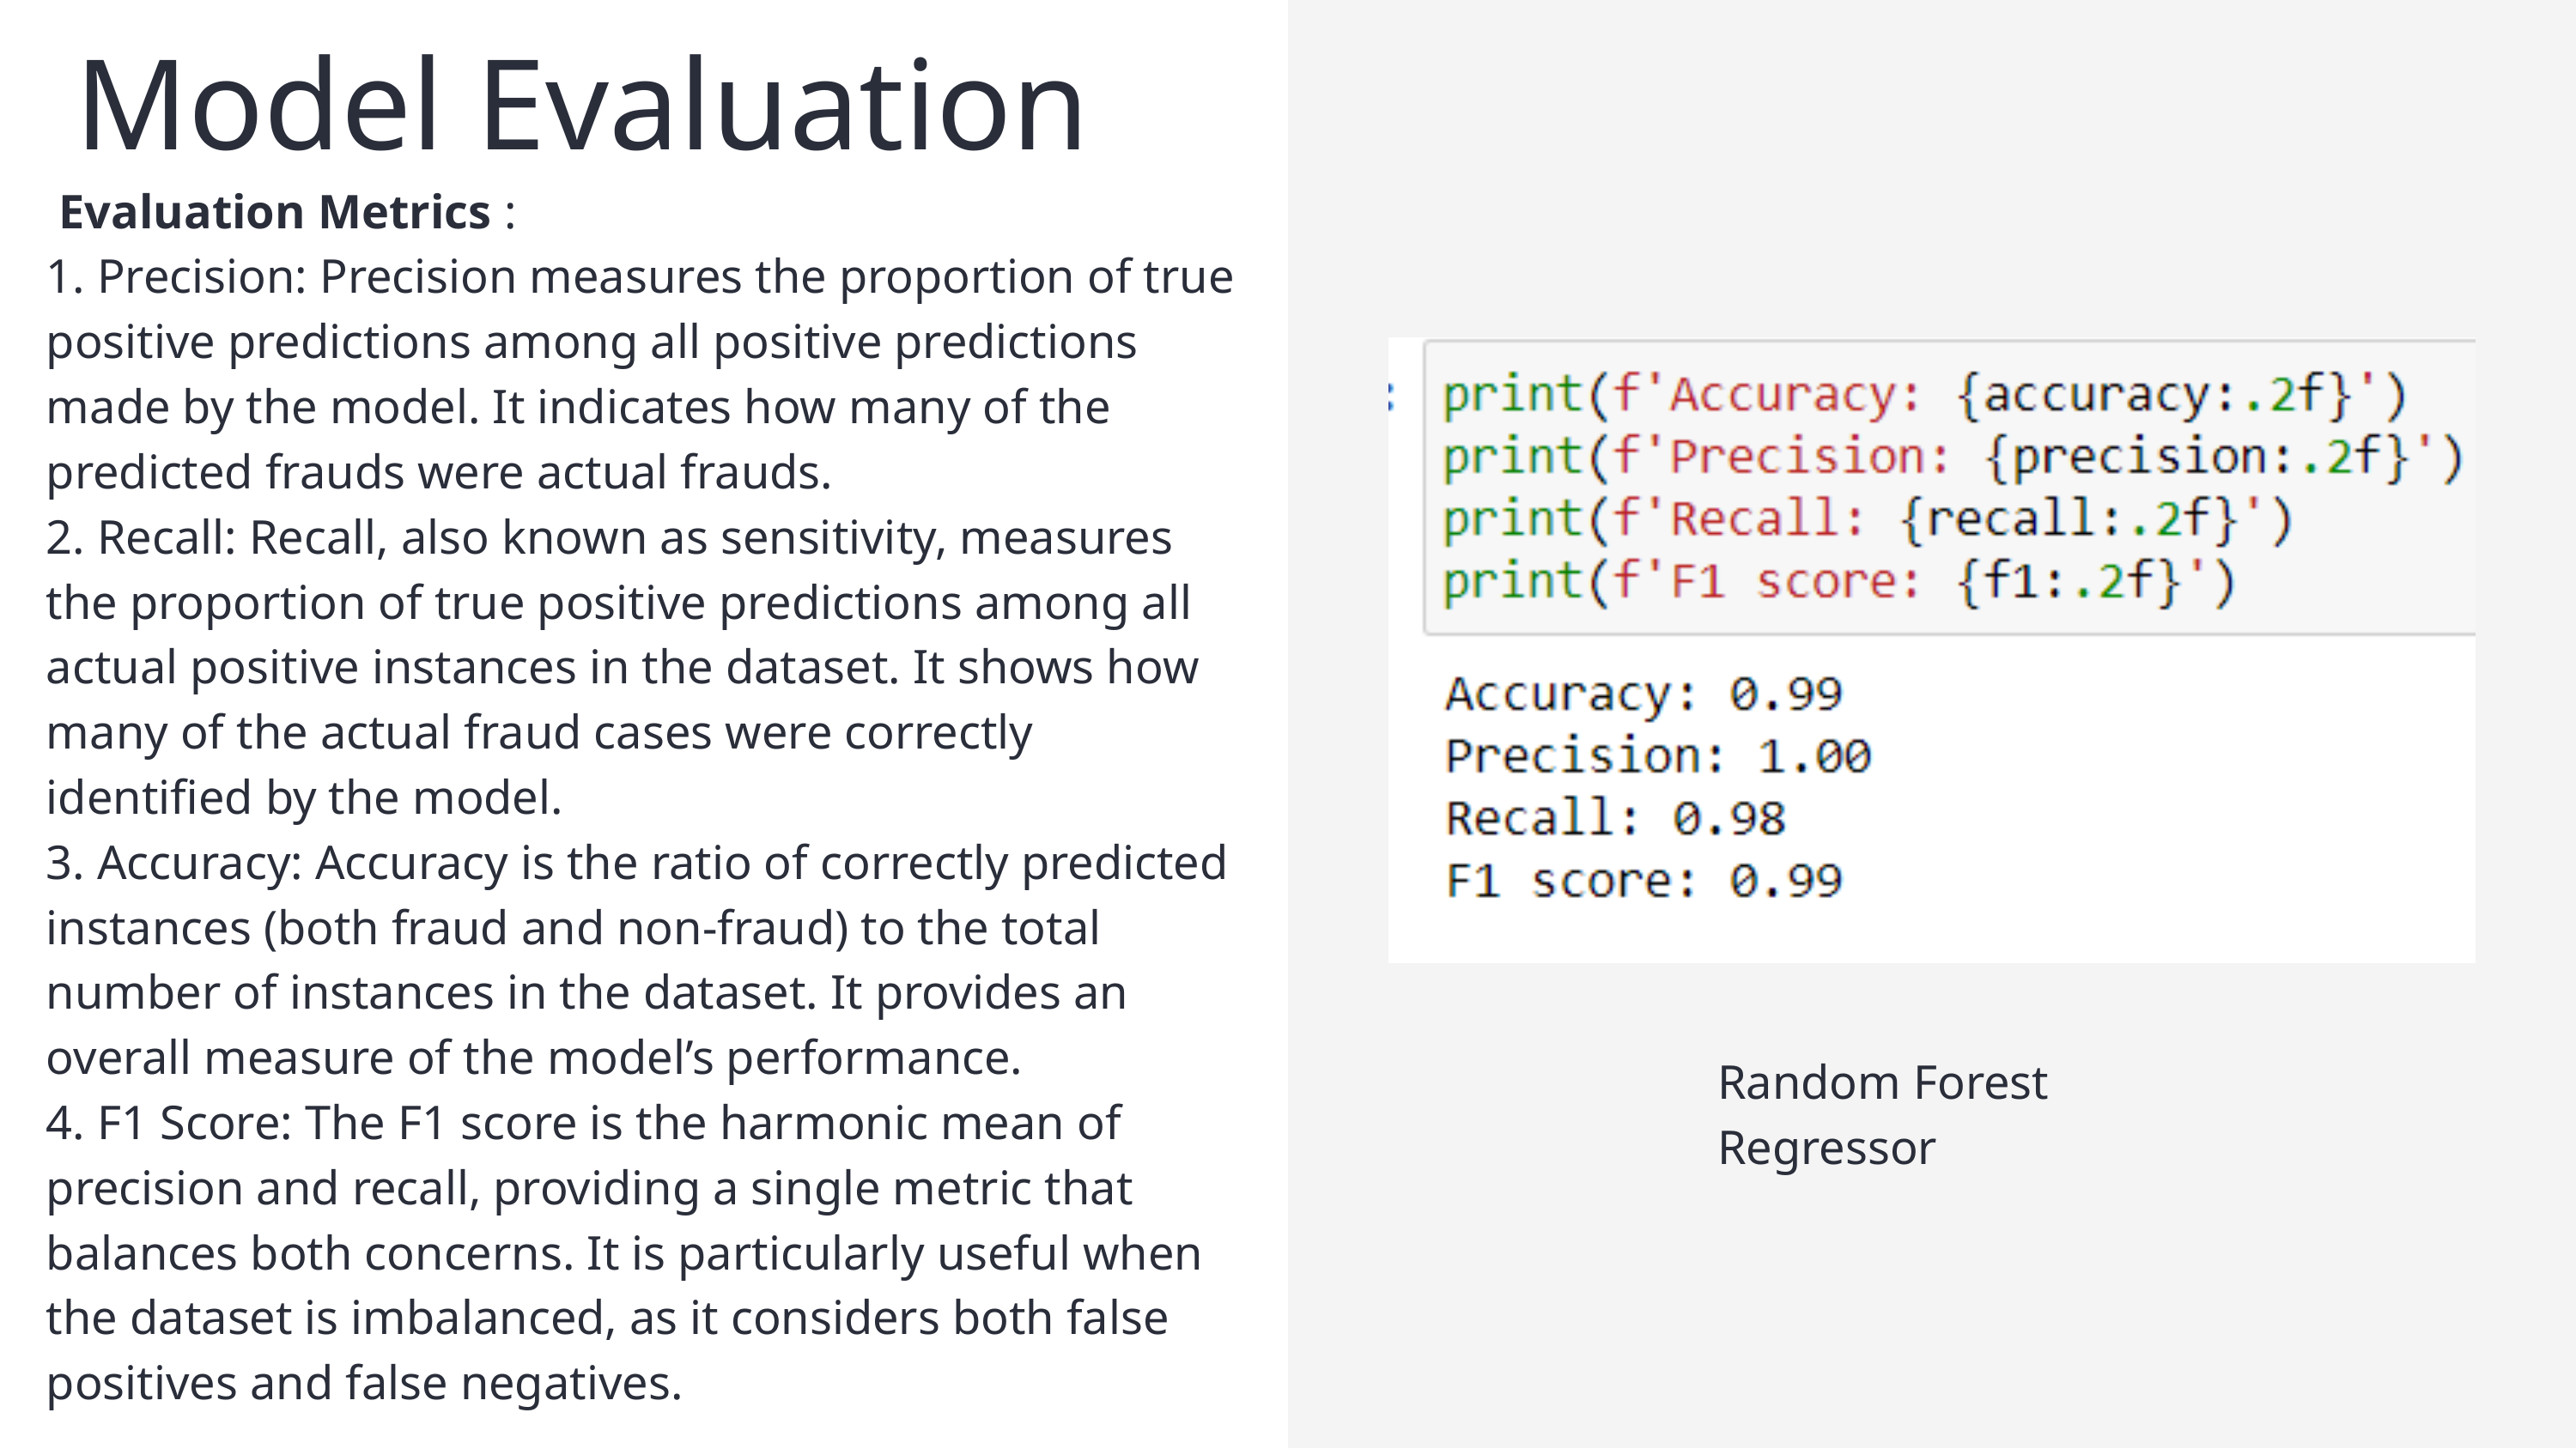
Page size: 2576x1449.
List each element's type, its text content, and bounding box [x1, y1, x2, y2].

text_box Model Evaluation [75, 11, 1218, 175]
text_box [1287, 0, 2576, 1449]
text_box Evaluation Metrics : 1. Precision: Precision measures the proportion of true positive predictions among all positive predictions made by the model. It indicates how many of the predicted frauds were actual frauds. 2. Recall: Recall, also known as sensitivity, measures the proportion of true positive predictions among all actual positive instances in the dataset. It shows how many of the actual fraud cases were correctly identified by the model. 3. Accuracy: Accuracy is the ratio of correctly predicted instances (both fraud and non-fraud) to the total number of instances in the dataset. It provides an overall measure of the model’s performance. 4. F1 Score: The F1 score is the harmonic mean of precision and recall, providing a single metric that balances both concerns. It is particularly useful when the dataset is imbalanced, as it considers both false positives and false negatives. [46, 172, 1247, 1410]
picture [1388, 337, 2476, 963]
